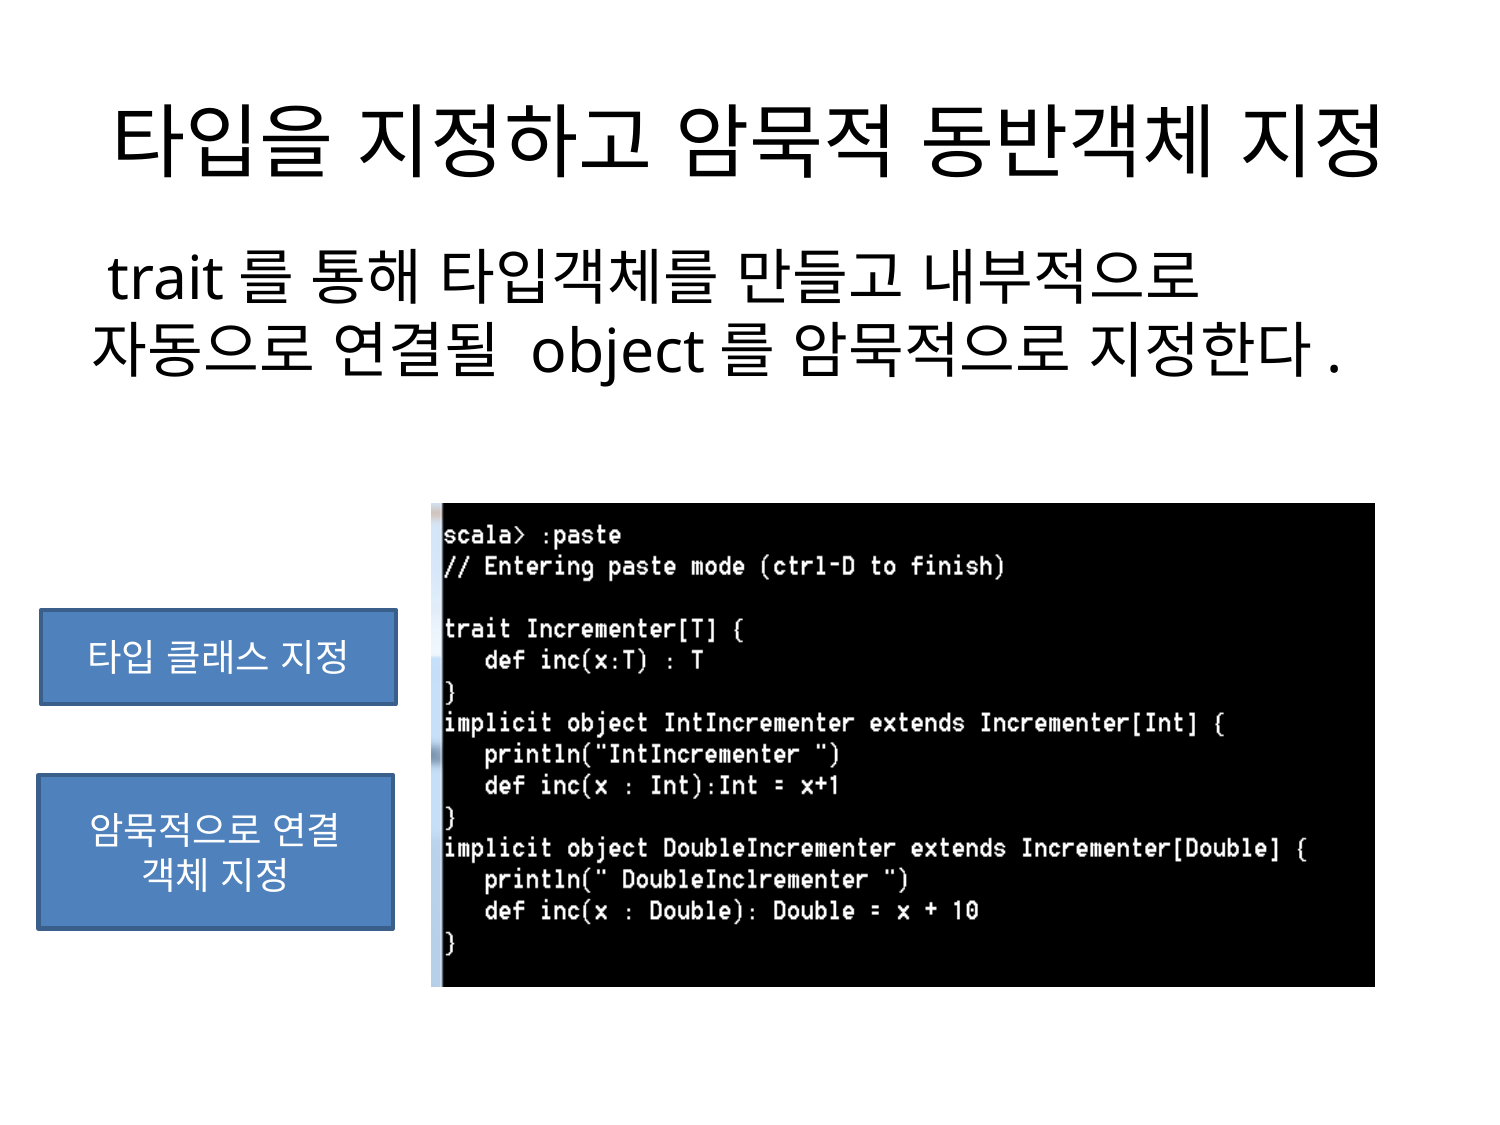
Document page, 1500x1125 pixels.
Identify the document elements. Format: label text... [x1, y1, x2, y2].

list trait를 통해 타입객체를 만들고 내부적으로 자동으로 연결될 object를 암묵적으로 지정한다. [76, 231, 1402, 449]
text_box 타입 클래스 지정 [39, 608, 398, 706]
text_box 암묵적으로 연결 객체 지정 [36, 773, 395, 931]
title 타입을 지정하고 암묵적 동반객체 지정 [75, 45, 1425, 233]
picture [430, 503, 1375, 987]
